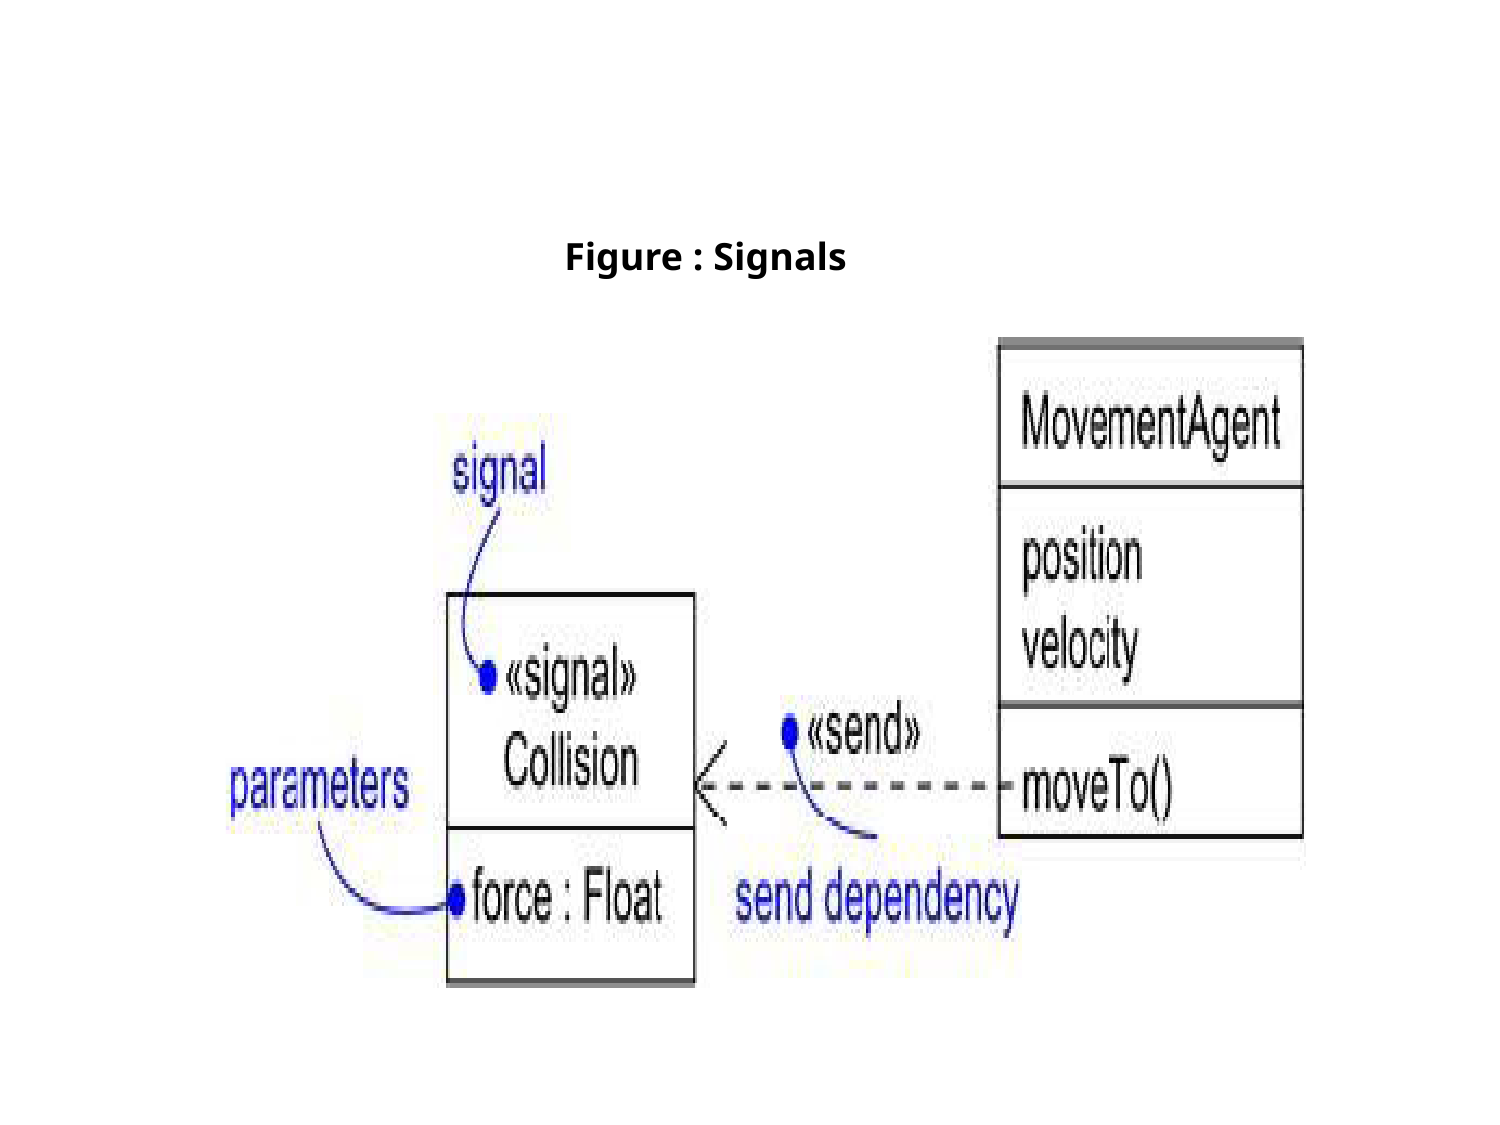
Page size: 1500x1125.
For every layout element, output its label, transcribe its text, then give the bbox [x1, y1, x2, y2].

text_box Figure : Signals [549, 225, 873, 286]
picture [225, 337, 1307, 988]
